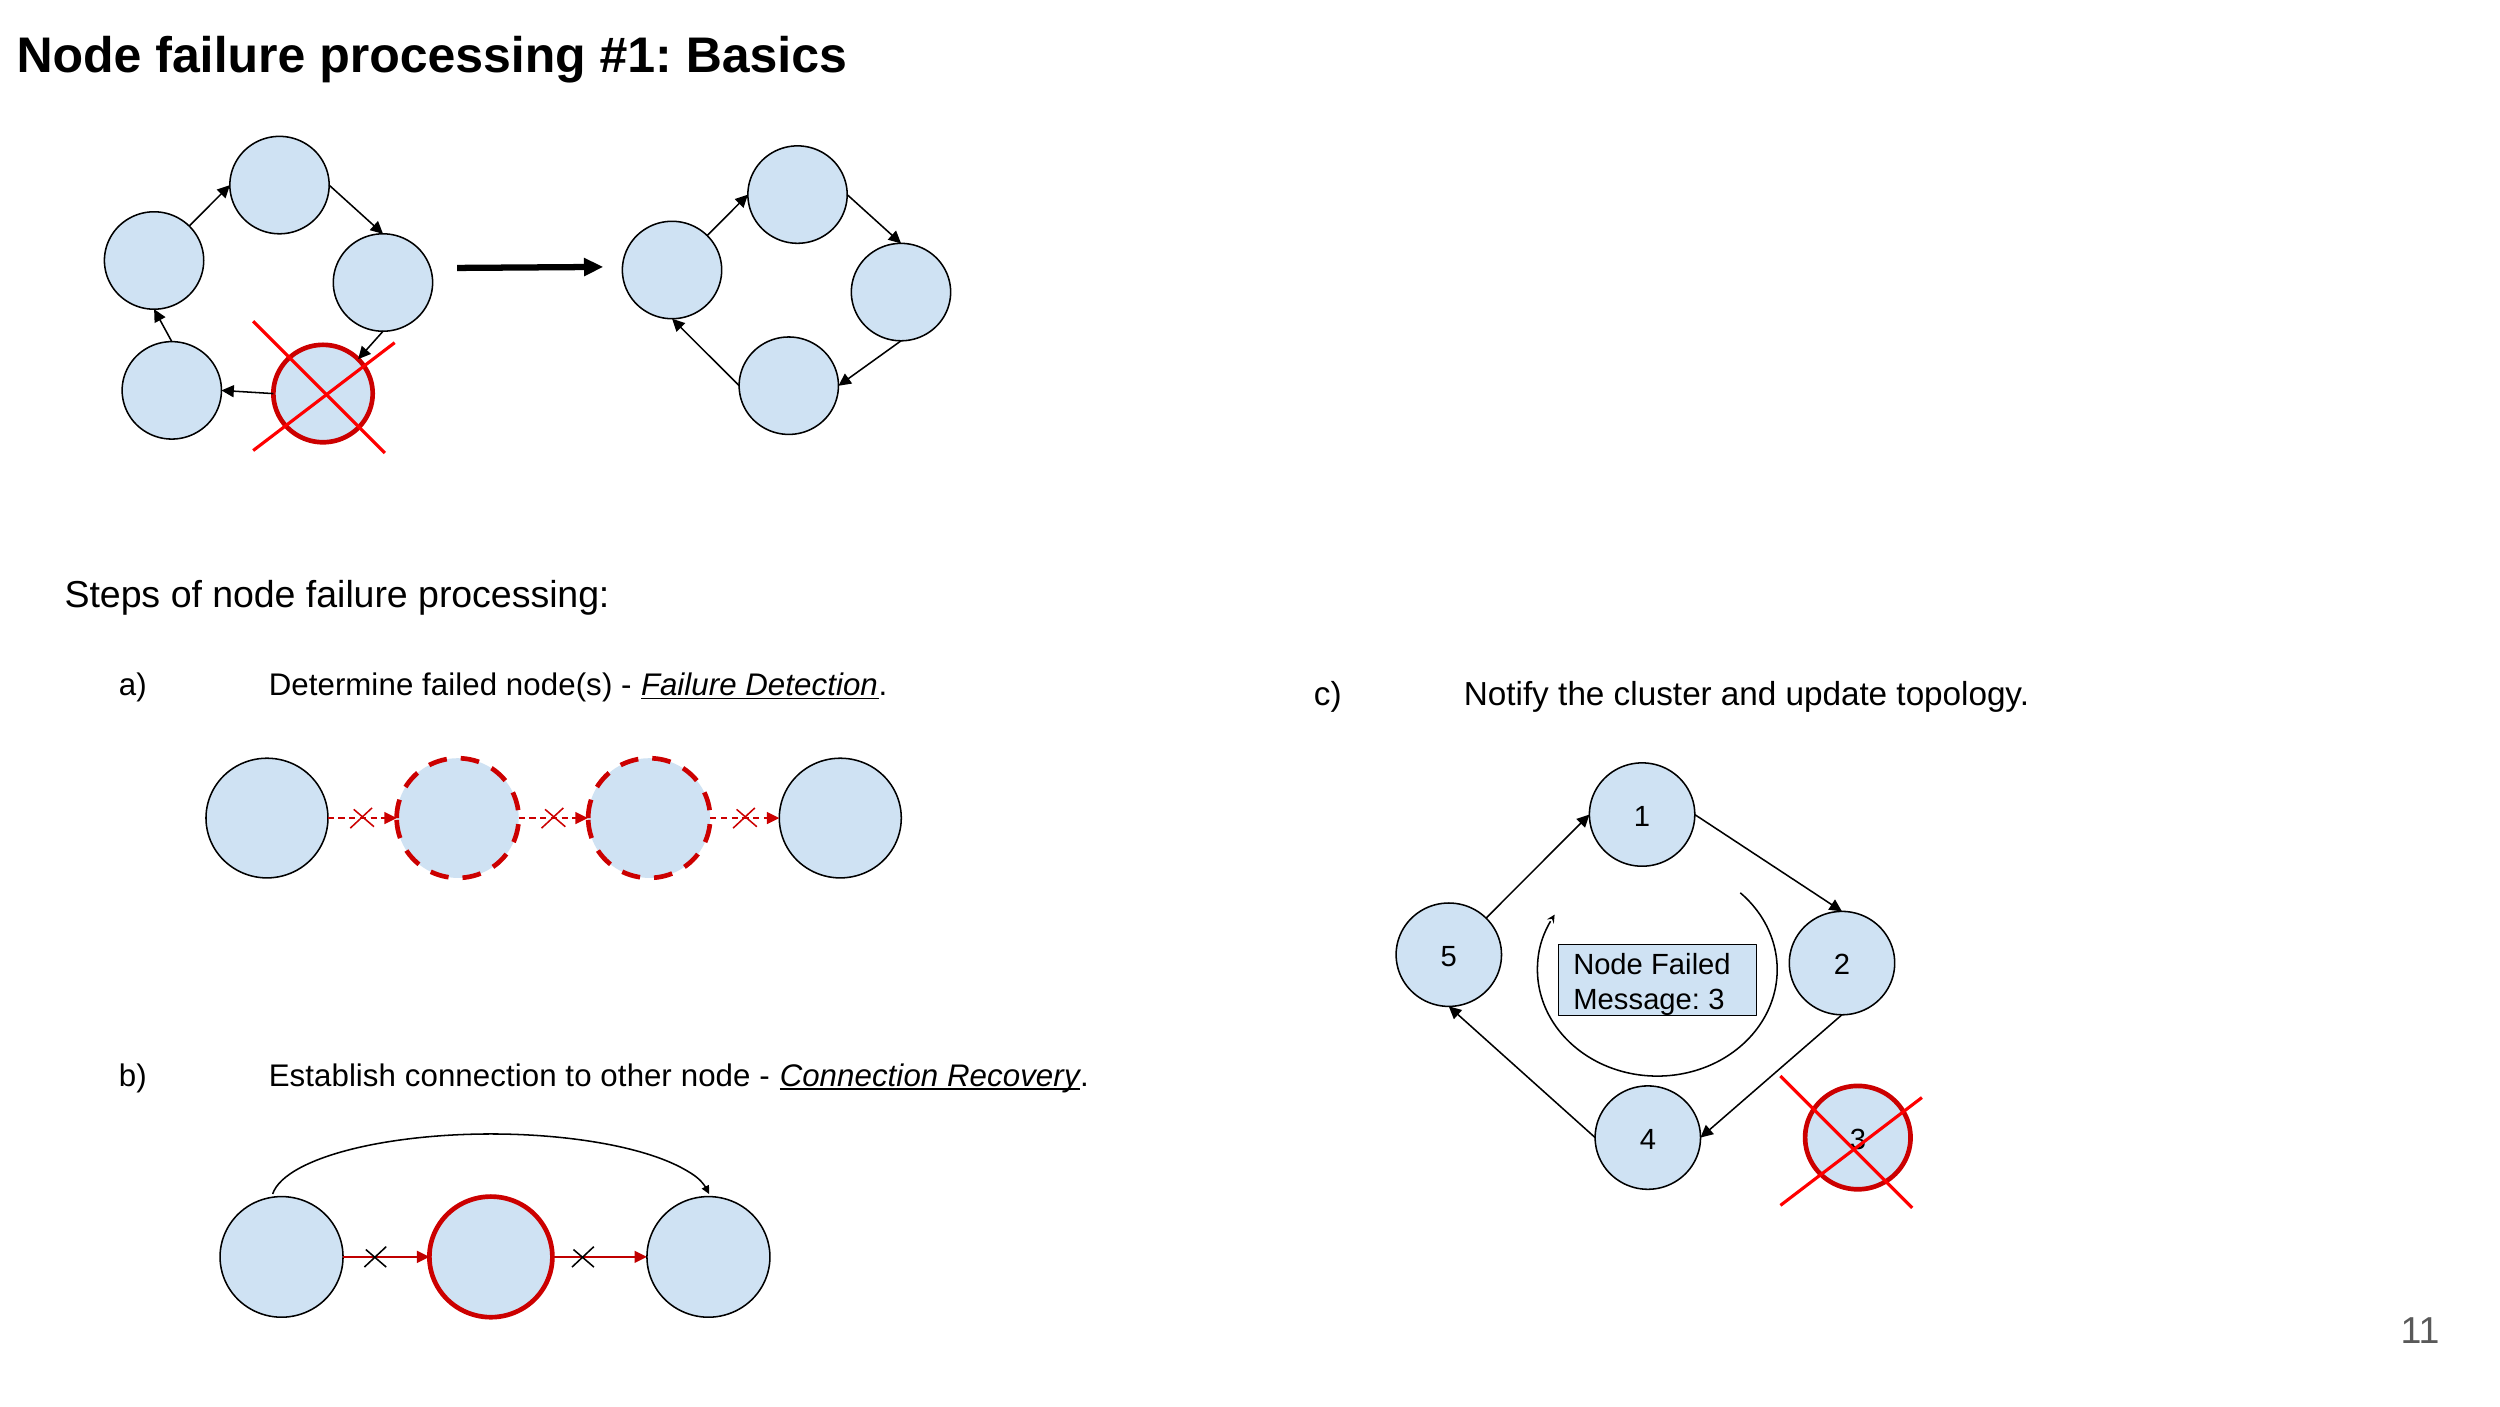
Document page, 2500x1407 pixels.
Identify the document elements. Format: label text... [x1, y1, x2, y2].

text_box Node failure processing #1: Basics [0, 0, 1017, 89]
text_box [1780, 1075, 1923, 1209]
text_box Steps of node failure processing: [49, 554, 759, 636]
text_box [205, 757, 902, 879]
text_box a) Determine failed node(s) - Failure Detection. [103, 649, 992, 709]
text_box c) Notify the cluster and update topology. [1298, 656, 2108, 738]
text_box b) Establish connection to other node - Connection Recovery. [103, 1039, 1123, 1111]
slide_number 10 [2316, 1274, 2467, 1383]
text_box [219, 1133, 771, 1318]
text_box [104, 136, 951, 454]
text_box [1395, 762, 1911, 1190]
